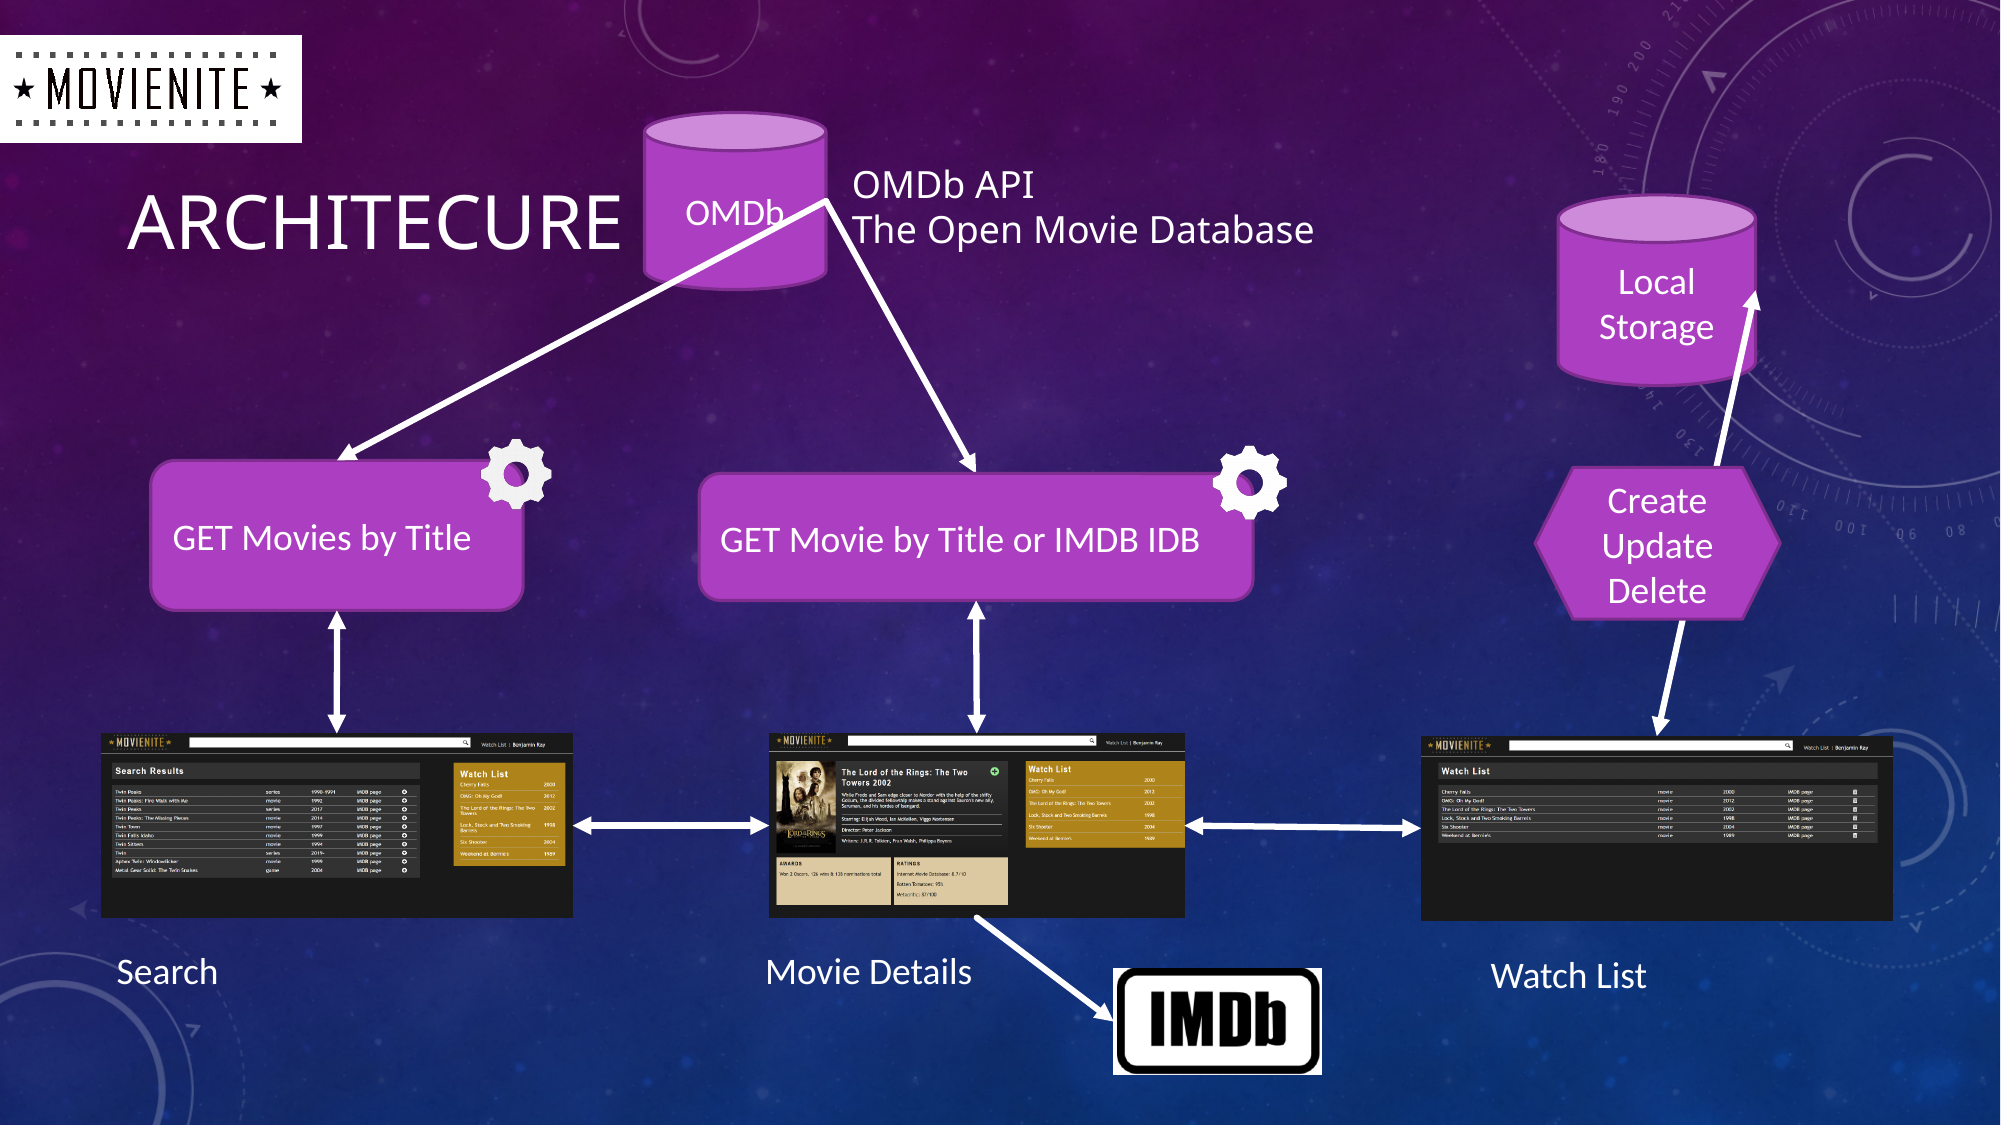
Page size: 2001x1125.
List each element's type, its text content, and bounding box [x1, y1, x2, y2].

text_box OMDb [673, 206, 828, 289]
text_box Search [101, 940, 234, 1000]
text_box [1184, 825, 1422, 829]
text_box Local Storage [1556, 193, 1758, 388]
text_box Movie Details [750, 940, 970, 1000]
picture [0, 0, 2001, 1125]
text_box GET Movie by Title or IMDB IDB [697, 471, 1255, 603]
text_box GET Movies by Title [149, 458, 525, 612]
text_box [976, 917, 1114, 1022]
text_box Create Update Delete [1533, 465, 1652, 621]
text_box Watch List [1475, 943, 1663, 1003]
text_box OMDb API The Open Movie Database [837, 153, 1357, 304]
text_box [336, 289, 736, 461]
title ARCHITECURE [112, 99, 1775, 339]
text_box Create Update Delete [1663, 465, 1782, 621]
text_box OMDb [642, 110, 828, 284]
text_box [734, 289, 977, 474]
